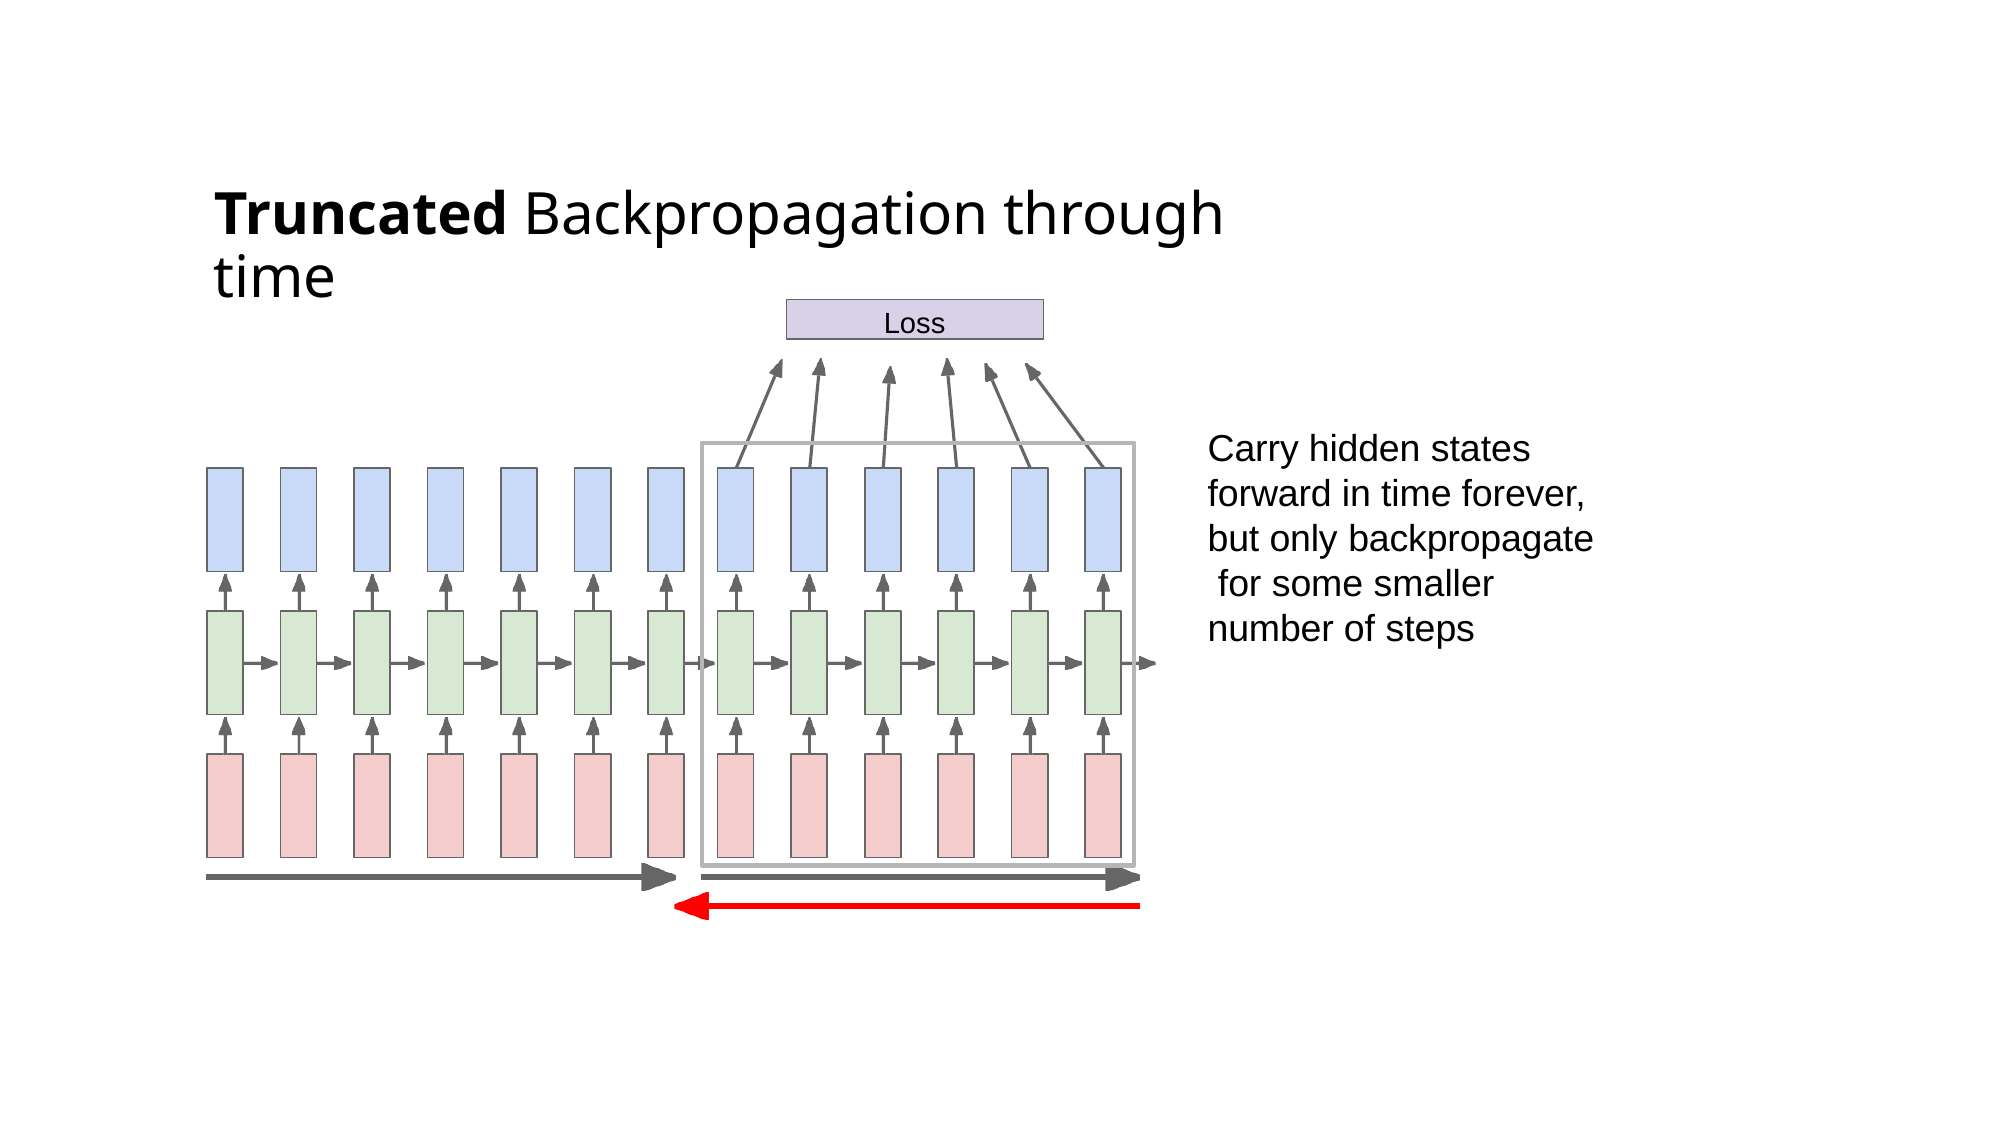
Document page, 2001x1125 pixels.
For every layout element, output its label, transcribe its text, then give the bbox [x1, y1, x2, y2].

text_box [574, 468, 611, 572]
text_box [574, 754, 611, 858]
text_box [812, 358, 826, 376]
text_box [354, 468, 391, 572]
text_box [354, 611, 391, 715]
text_box [769, 359, 783, 378]
text_box [463, 656, 499, 670]
text_box [648, 754, 685, 858]
text_box [280, 468, 317, 572]
text_box [701, 442, 1135, 866]
text_box [882, 366, 896, 384]
text_box [427, 611, 464, 715]
text_box [207, 611, 244, 715]
text_box [1135, 656, 1156, 670]
text_box Truncated Backpropagation through time [211, 181, 1290, 310]
text_box [439, 574, 453, 611]
text_box [243, 656, 278, 670]
text_box [610, 656, 646, 670]
text_box [537, 656, 572, 670]
text_box [427, 754, 464, 858]
text_box [501, 611, 538, 715]
text_box [354, 754, 391, 858]
text_box [984, 363, 998, 382]
text_box [439, 717, 453, 755]
text_box [292, 574, 306, 611]
text_box [512, 717, 526, 755]
text_box [280, 611, 317, 715]
text_box [648, 611, 685, 715]
text_box [1025, 363, 1041, 381]
text_box [586, 574, 600, 611]
text_box [365, 717, 379, 755]
text_box [659, 574, 673, 611]
text_box [218, 574, 232, 611]
text_box [648, 468, 685, 572]
text_box Loss [786, 299, 1044, 339]
text_box Carry hidden states forward in time forever, but only backpropagate for some smaller number of steps [1205, 422, 1600, 650]
text_box [501, 754, 538, 858]
text_box [1105, 863, 1141, 891]
text_box [365, 574, 379, 611]
text_box [218, 717, 232, 755]
text_box [501, 468, 538, 572]
text_box [427, 468, 464, 572]
text_box [586, 717, 600, 755]
text_box [390, 656, 425, 670]
text_box [574, 611, 611, 715]
text_box [207, 754, 244, 858]
text_box [659, 717, 673, 755]
text_box [674, 892, 709, 920]
text_box [291, 717, 306, 755]
text_box [684, 656, 701, 670]
text_box [512, 574, 526, 611]
text_box [941, 358, 955, 376]
text_box [207, 468, 244, 572]
text_box [316, 656, 352, 670]
text_box [280, 754, 317, 858]
text_box [641, 863, 676, 891]
